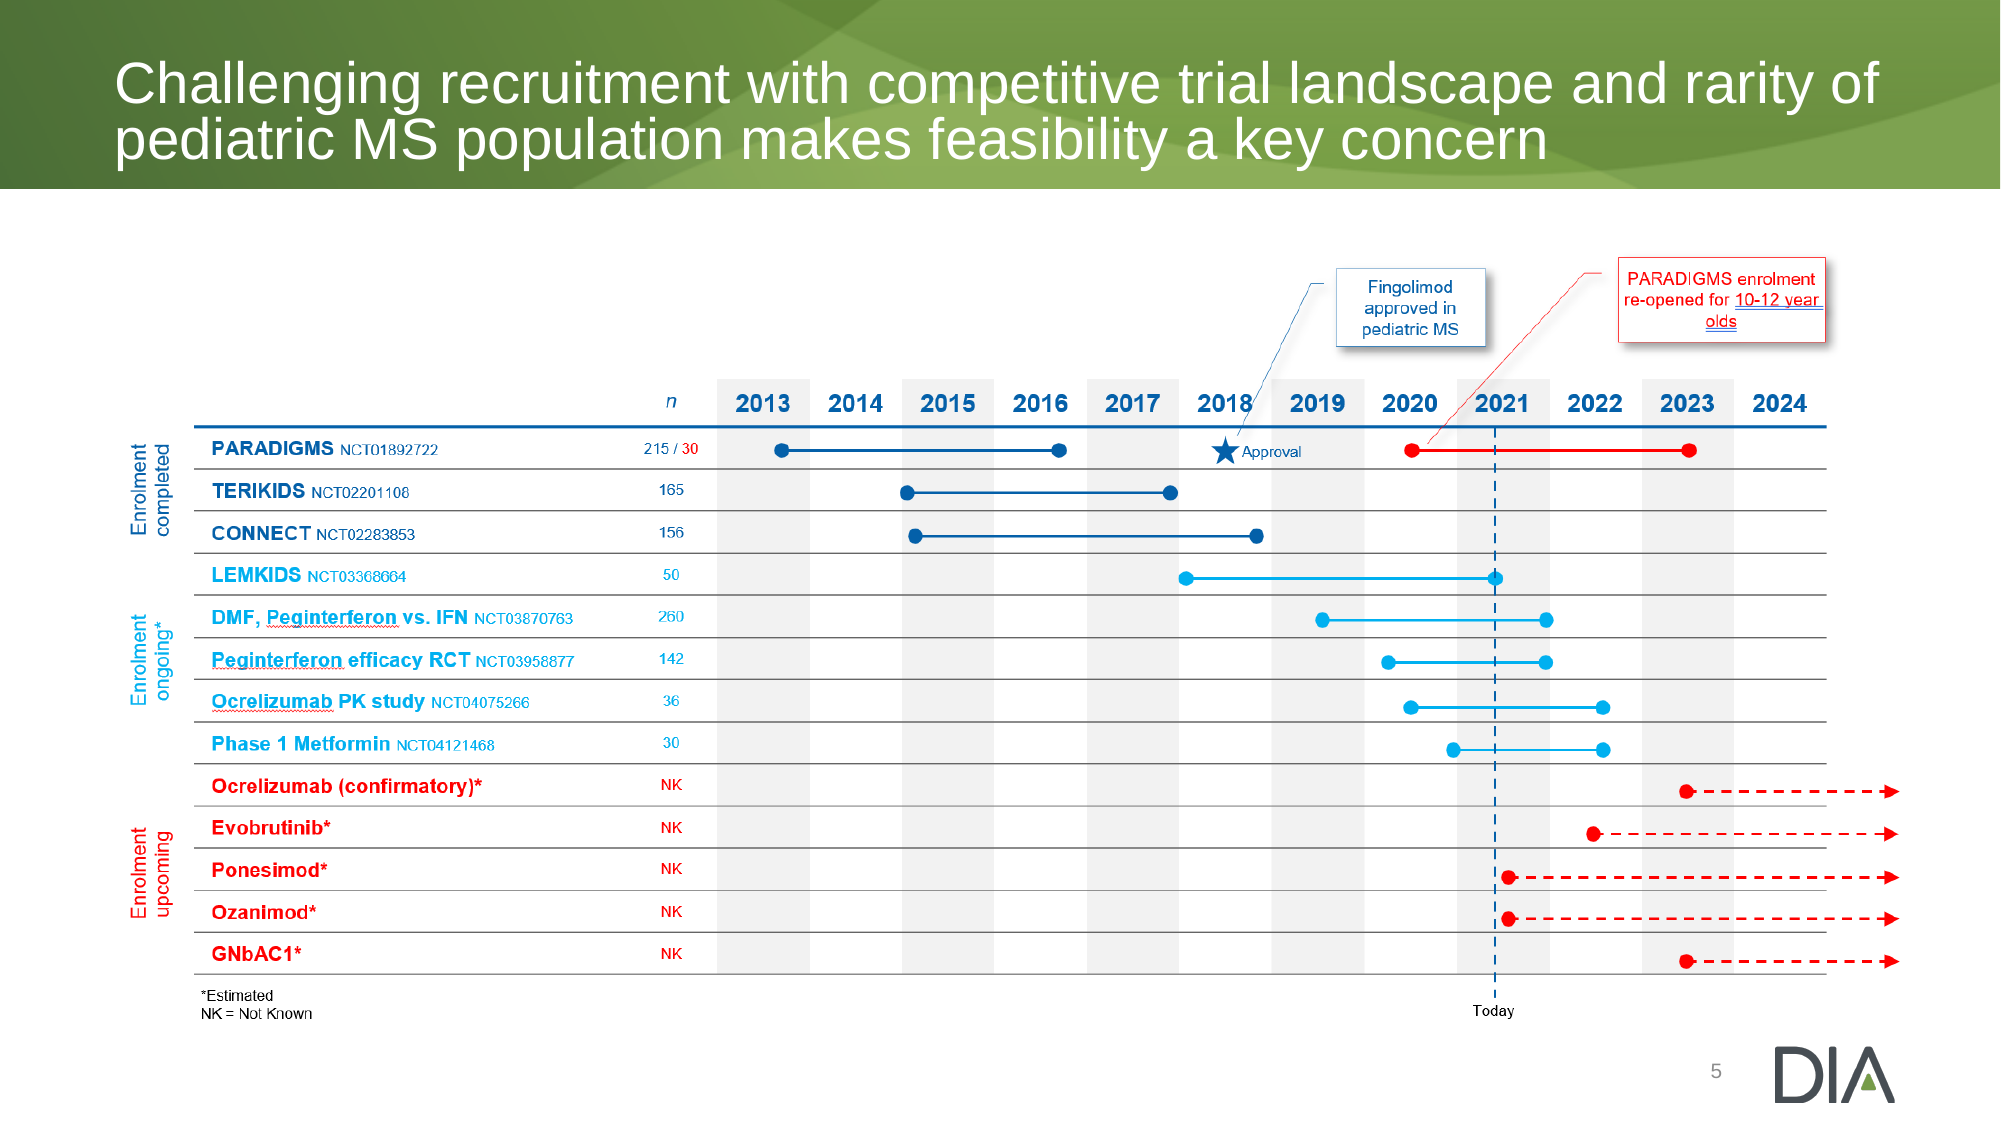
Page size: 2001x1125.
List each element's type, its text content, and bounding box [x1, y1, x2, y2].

title Challenging recruitment with competitive trial landscape and rarity of pediatric MS population makes feasibility a key concern [99, 40, 1900, 189]
picture [0, 0, 2001, 189]
picture [120, 250, 1903, 1021]
slide_number 5 [1287, 1040, 1738, 1101]
